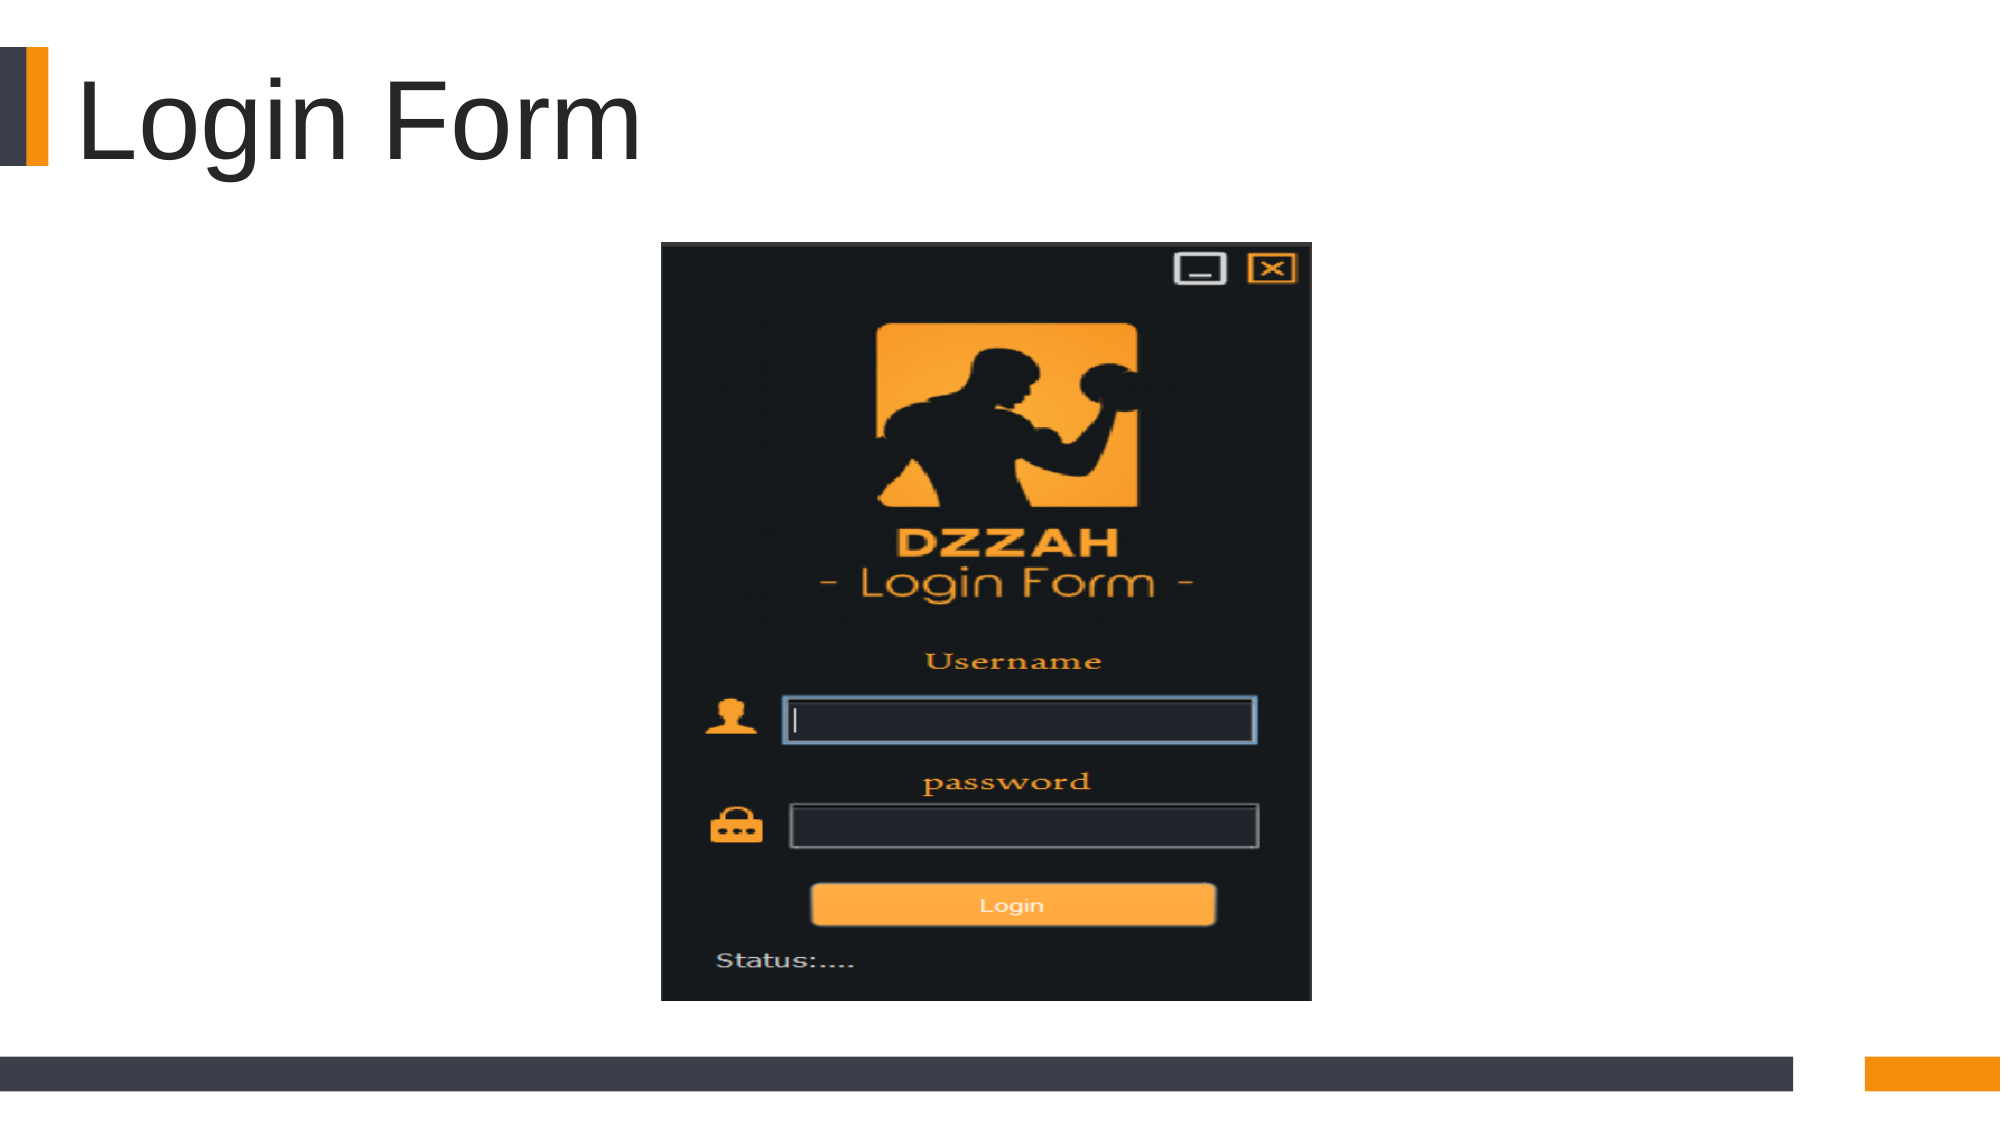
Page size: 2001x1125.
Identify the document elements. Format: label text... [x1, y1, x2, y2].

picture [660, 242, 1312, 1002]
list Login Form [60, 64, 1912, 183]
